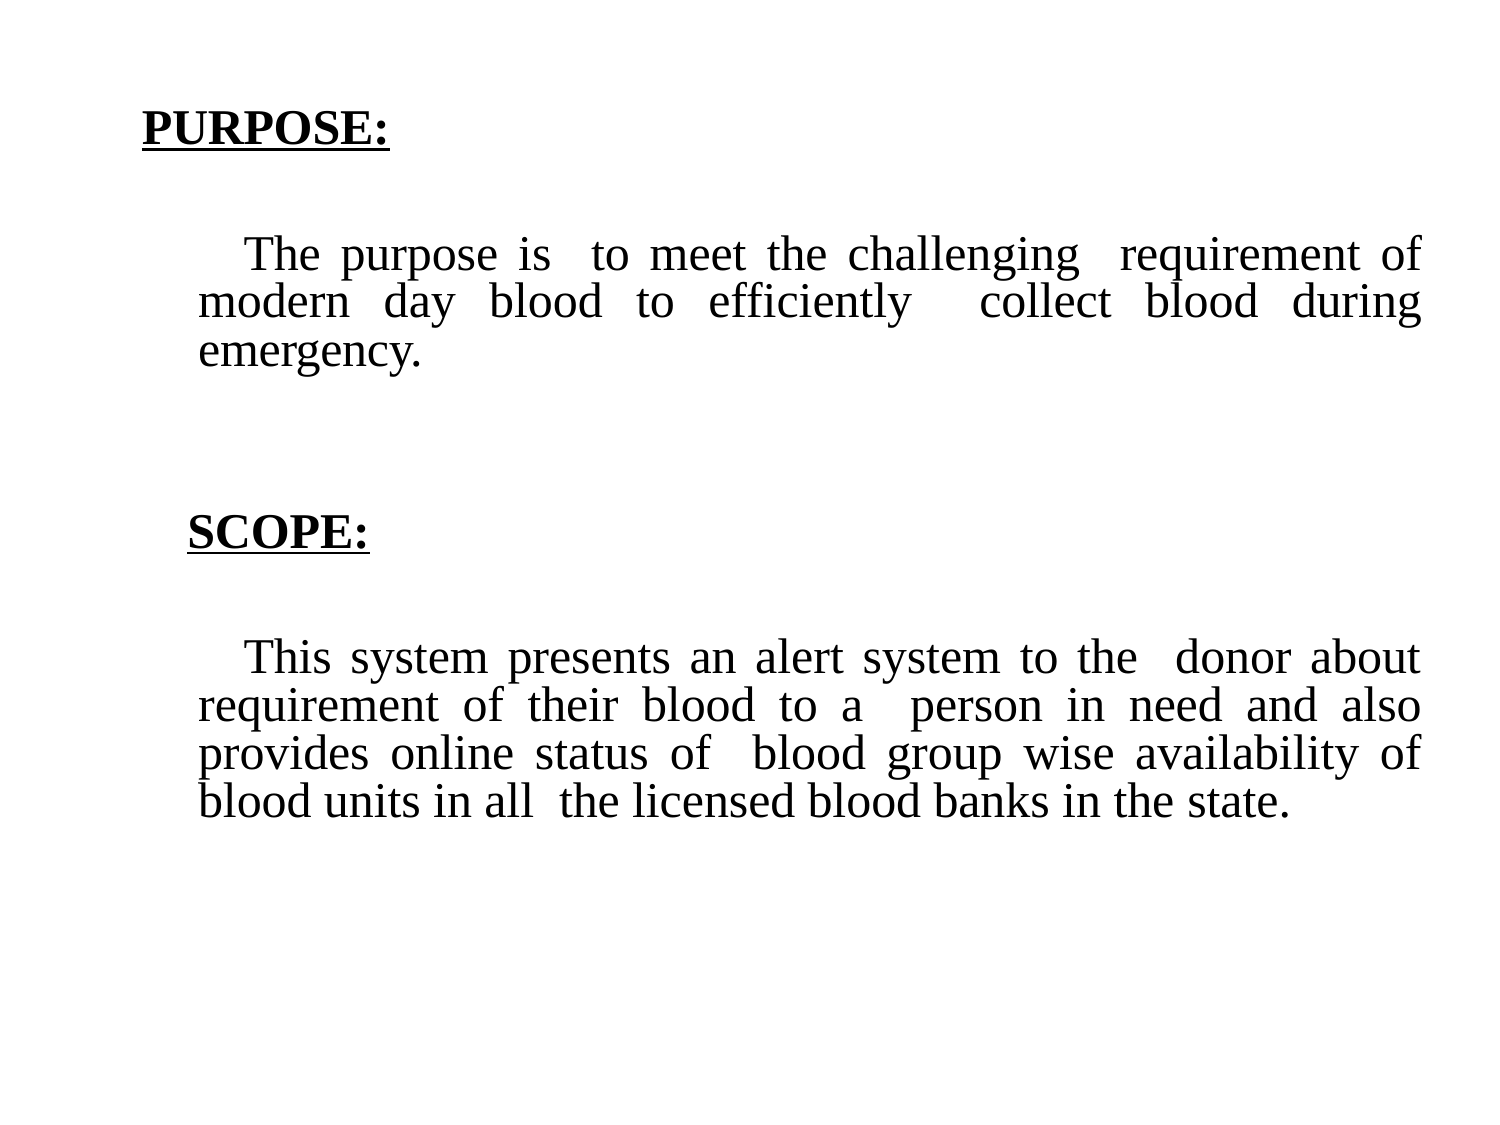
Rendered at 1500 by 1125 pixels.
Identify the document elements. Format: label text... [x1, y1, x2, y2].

text_box PURPOSE: The purpose is to meet the challenging requirement of modern day blood to efficiently collect blood during emergency. SCOPE: This system presents an alert system to the donor about requirement of their blood to a person in need and also provides online status of blood group wise availability of blood units in all the licensed blood banks in the state. [125, 87, 1438, 835]
